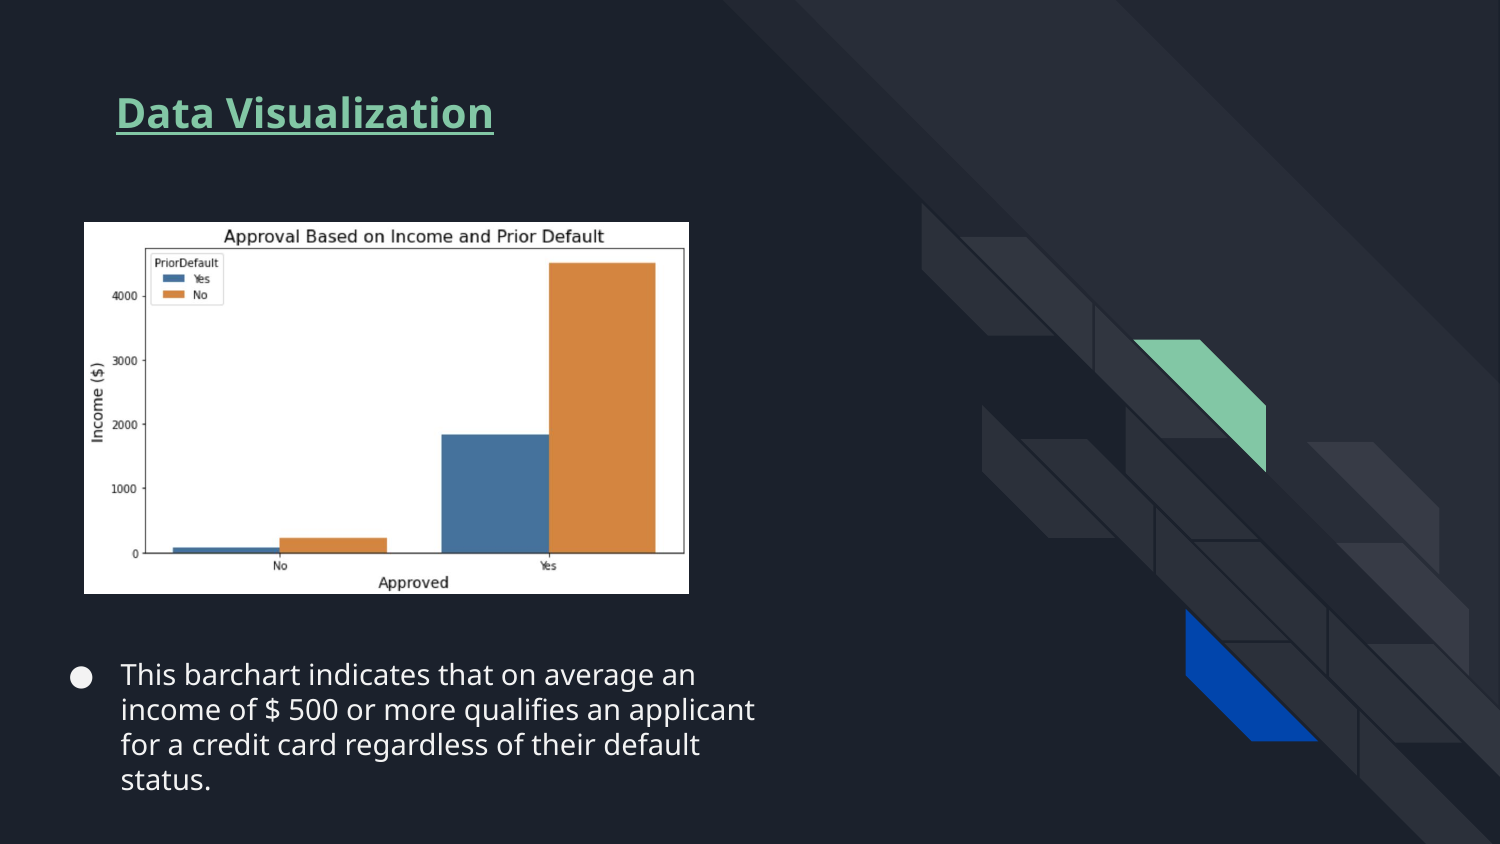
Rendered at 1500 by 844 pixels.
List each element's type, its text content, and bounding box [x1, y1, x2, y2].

picture [84, 222, 689, 594]
text_box This barchart indicates that on average an income of $ 500 or more qualifies an applicant for a credit card regardless of their default status. [30, 641, 815, 812]
text_box Data Visualization [100, 72, 549, 153]
text_box [84, 63, 1094, 140]
